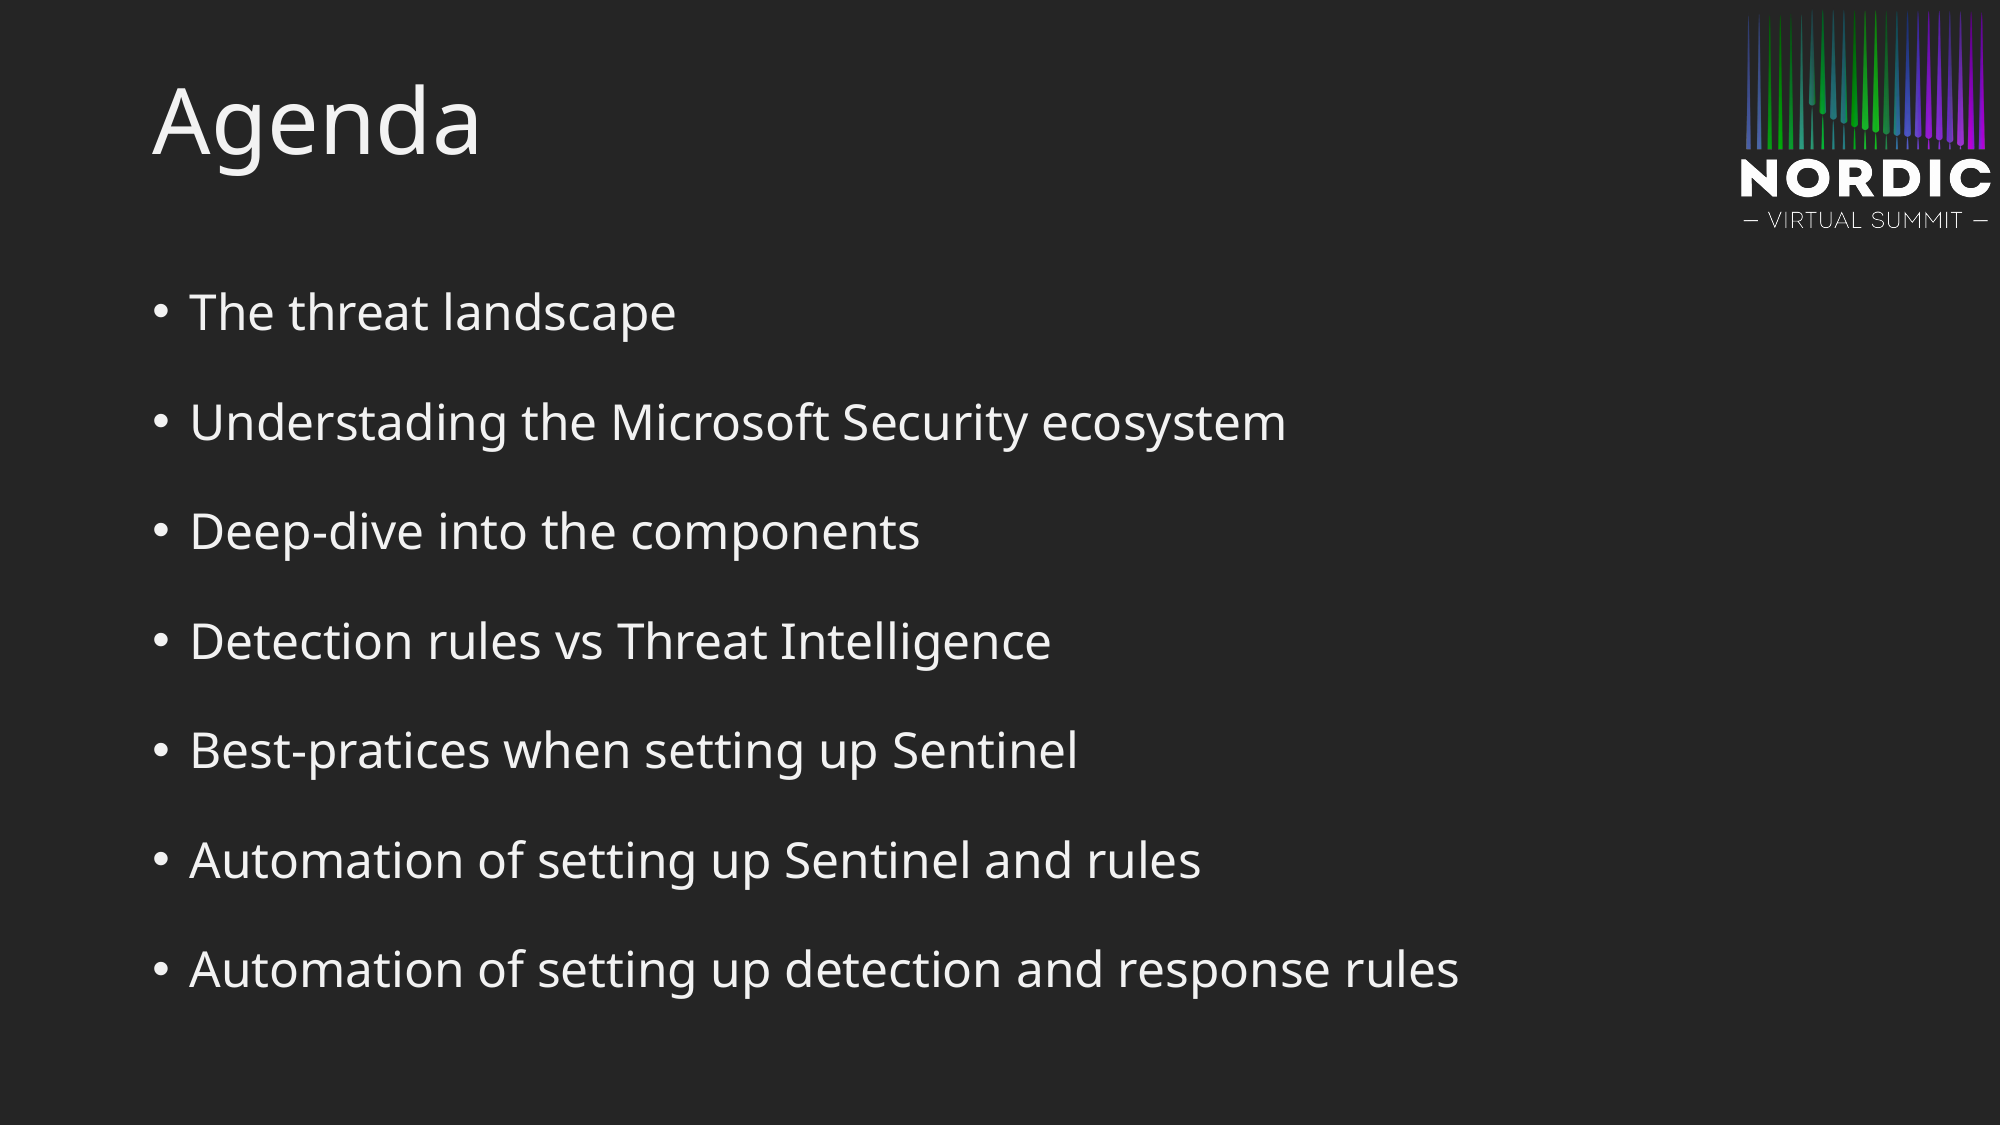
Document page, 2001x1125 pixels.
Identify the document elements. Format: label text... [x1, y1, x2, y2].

title Agenda [137, 59, 1624, 190]
list The threat landscape Understading the Microsoft Security ecosystem Deep-dive into the components Detection rules vs Threat Intelligence Best-pratices when setting up Sentinel Automation of setting up Sentinel and rules Automation of setting up detection and response rules [137, 243, 1863, 1014]
picture [1731, 0, 2001, 244]
